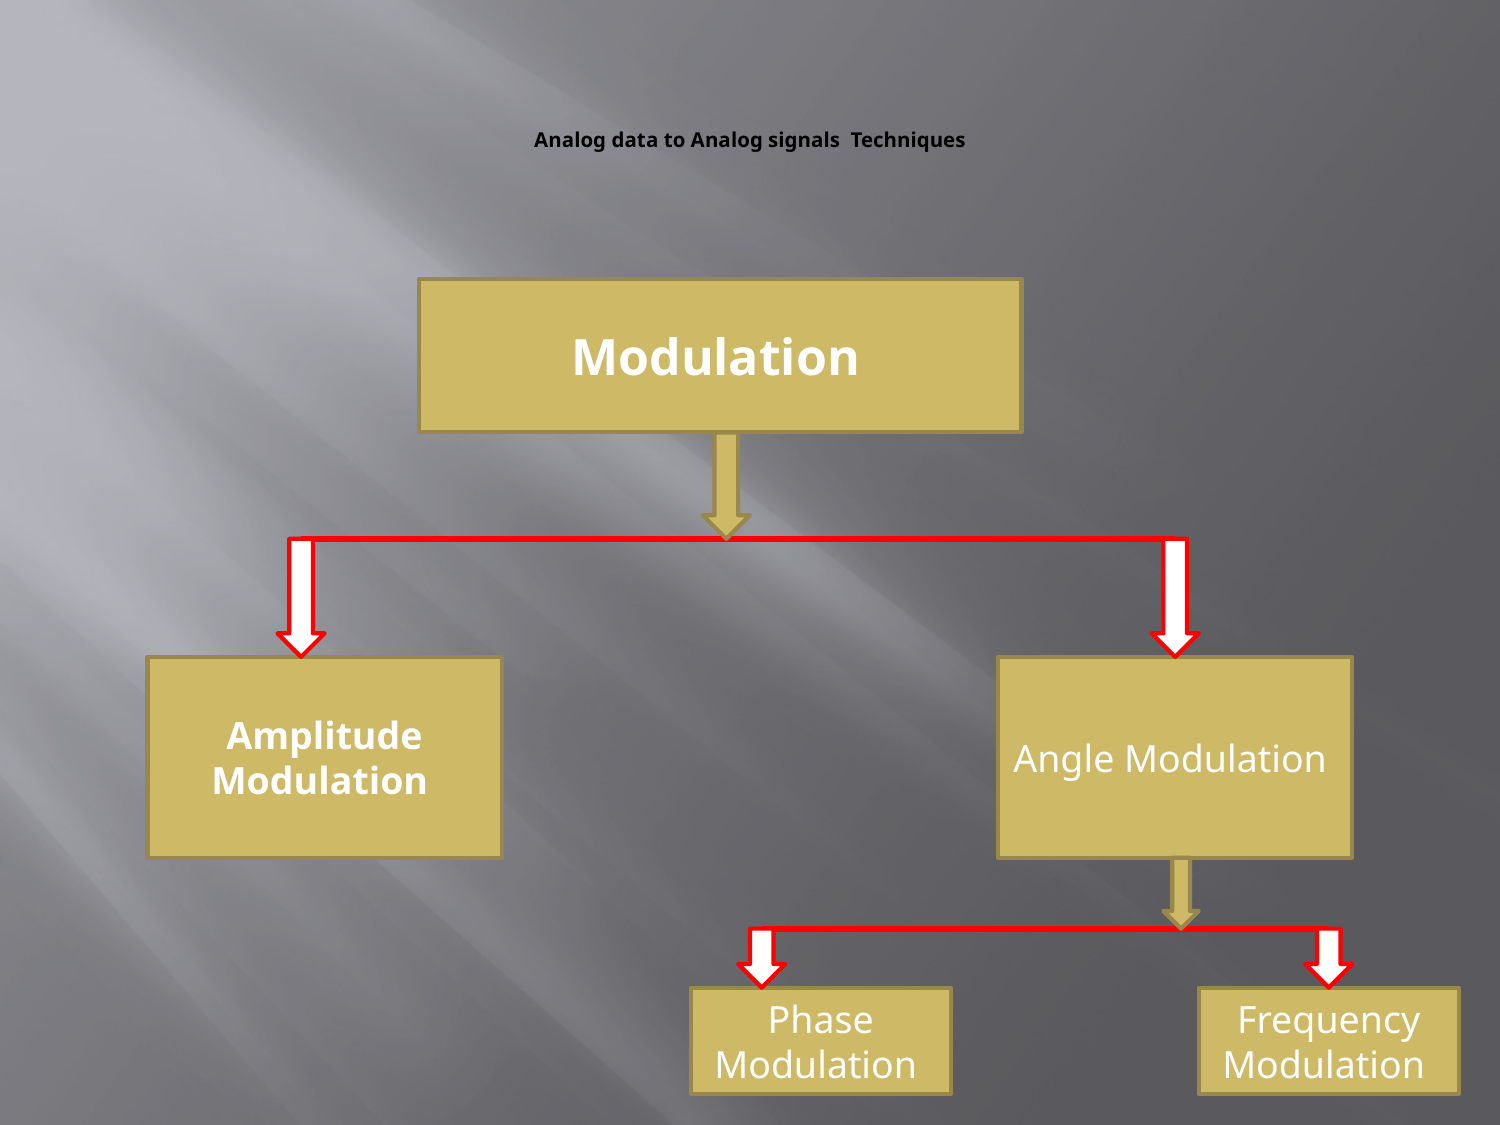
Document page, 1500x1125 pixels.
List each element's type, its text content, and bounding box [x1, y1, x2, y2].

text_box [147, 278, 1459, 1095]
title Analog data to Analog signals Techniques [75, 45, 1425, 233]
